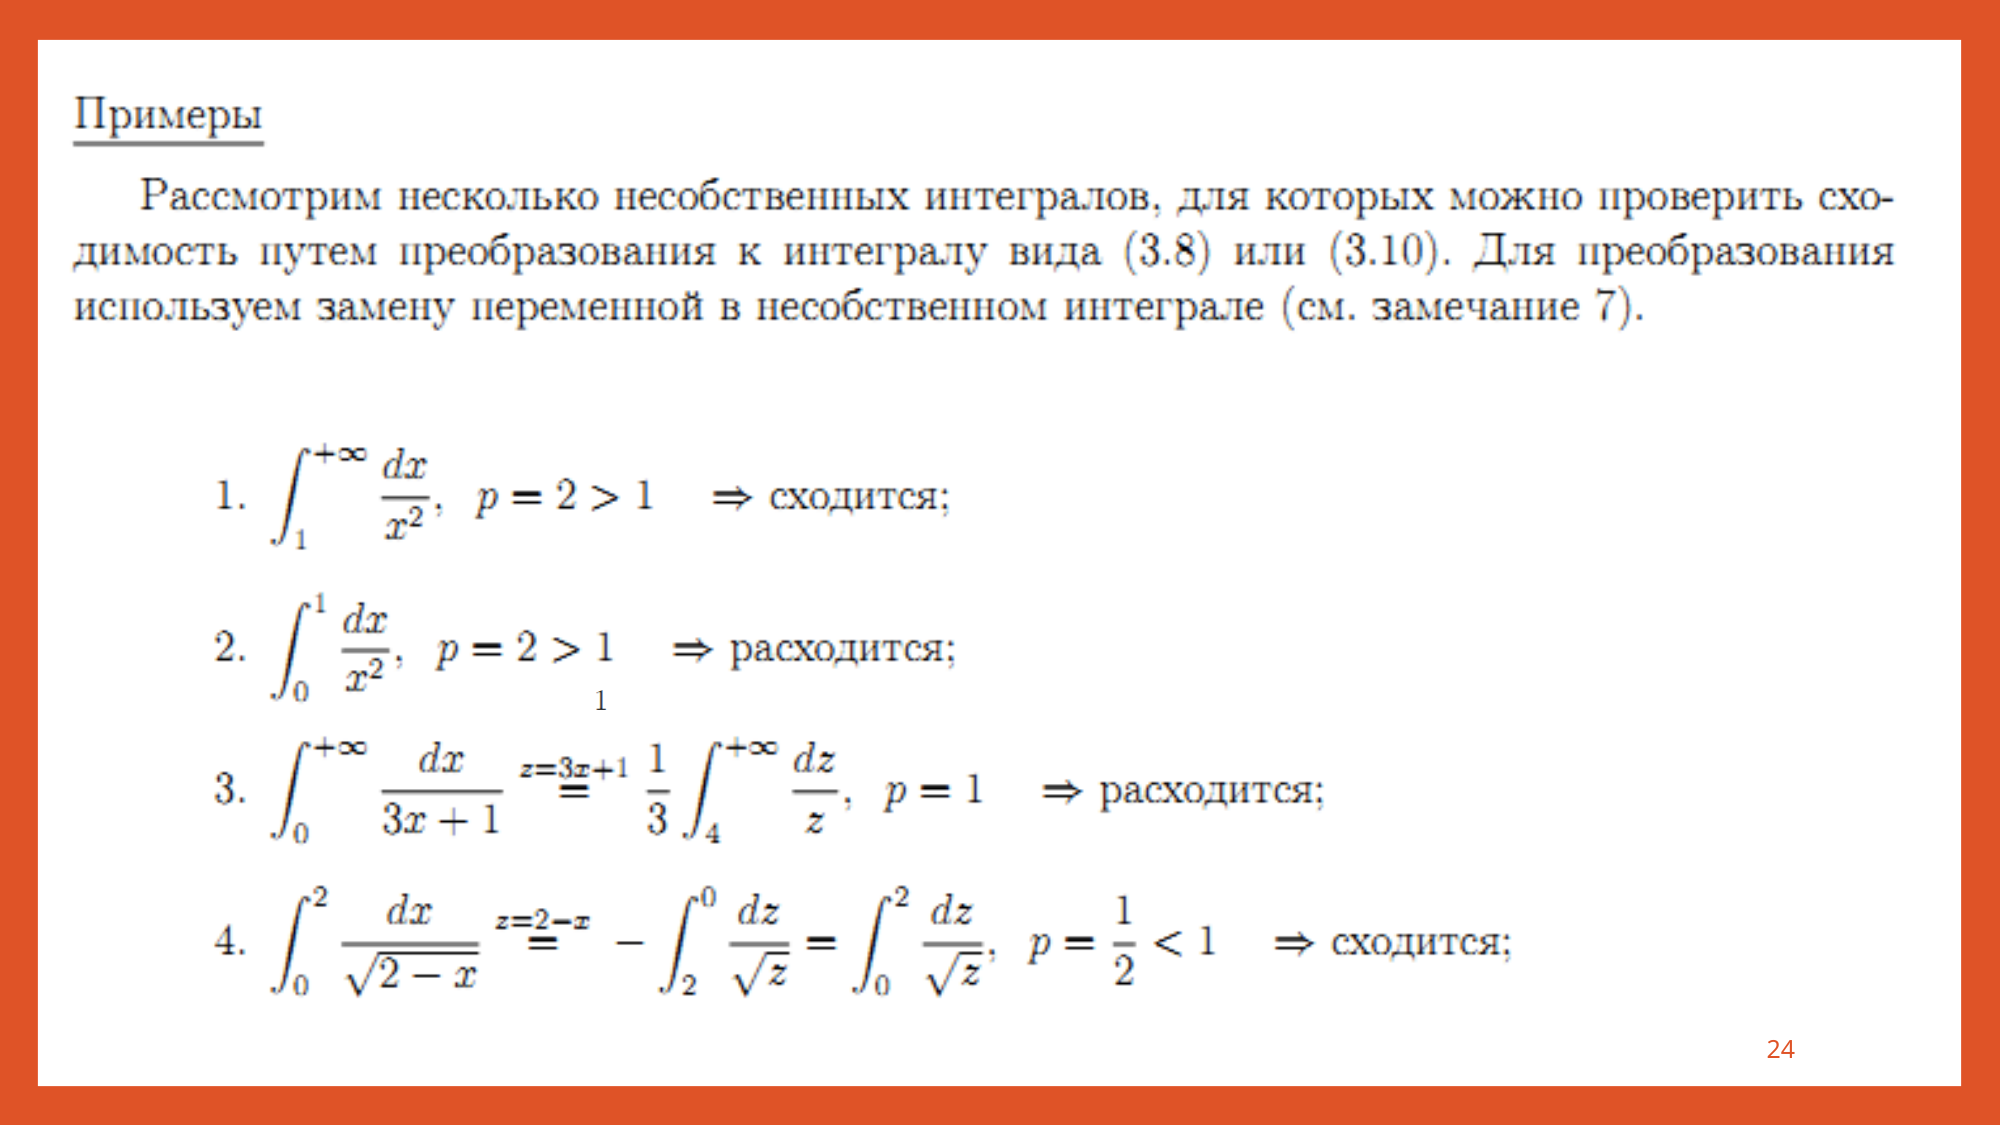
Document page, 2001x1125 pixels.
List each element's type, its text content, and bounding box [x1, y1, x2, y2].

picture [169, 426, 1552, 1022]
slide_number 24 [1530, 1020, 1811, 1081]
picture [53, 79, 1899, 352]
